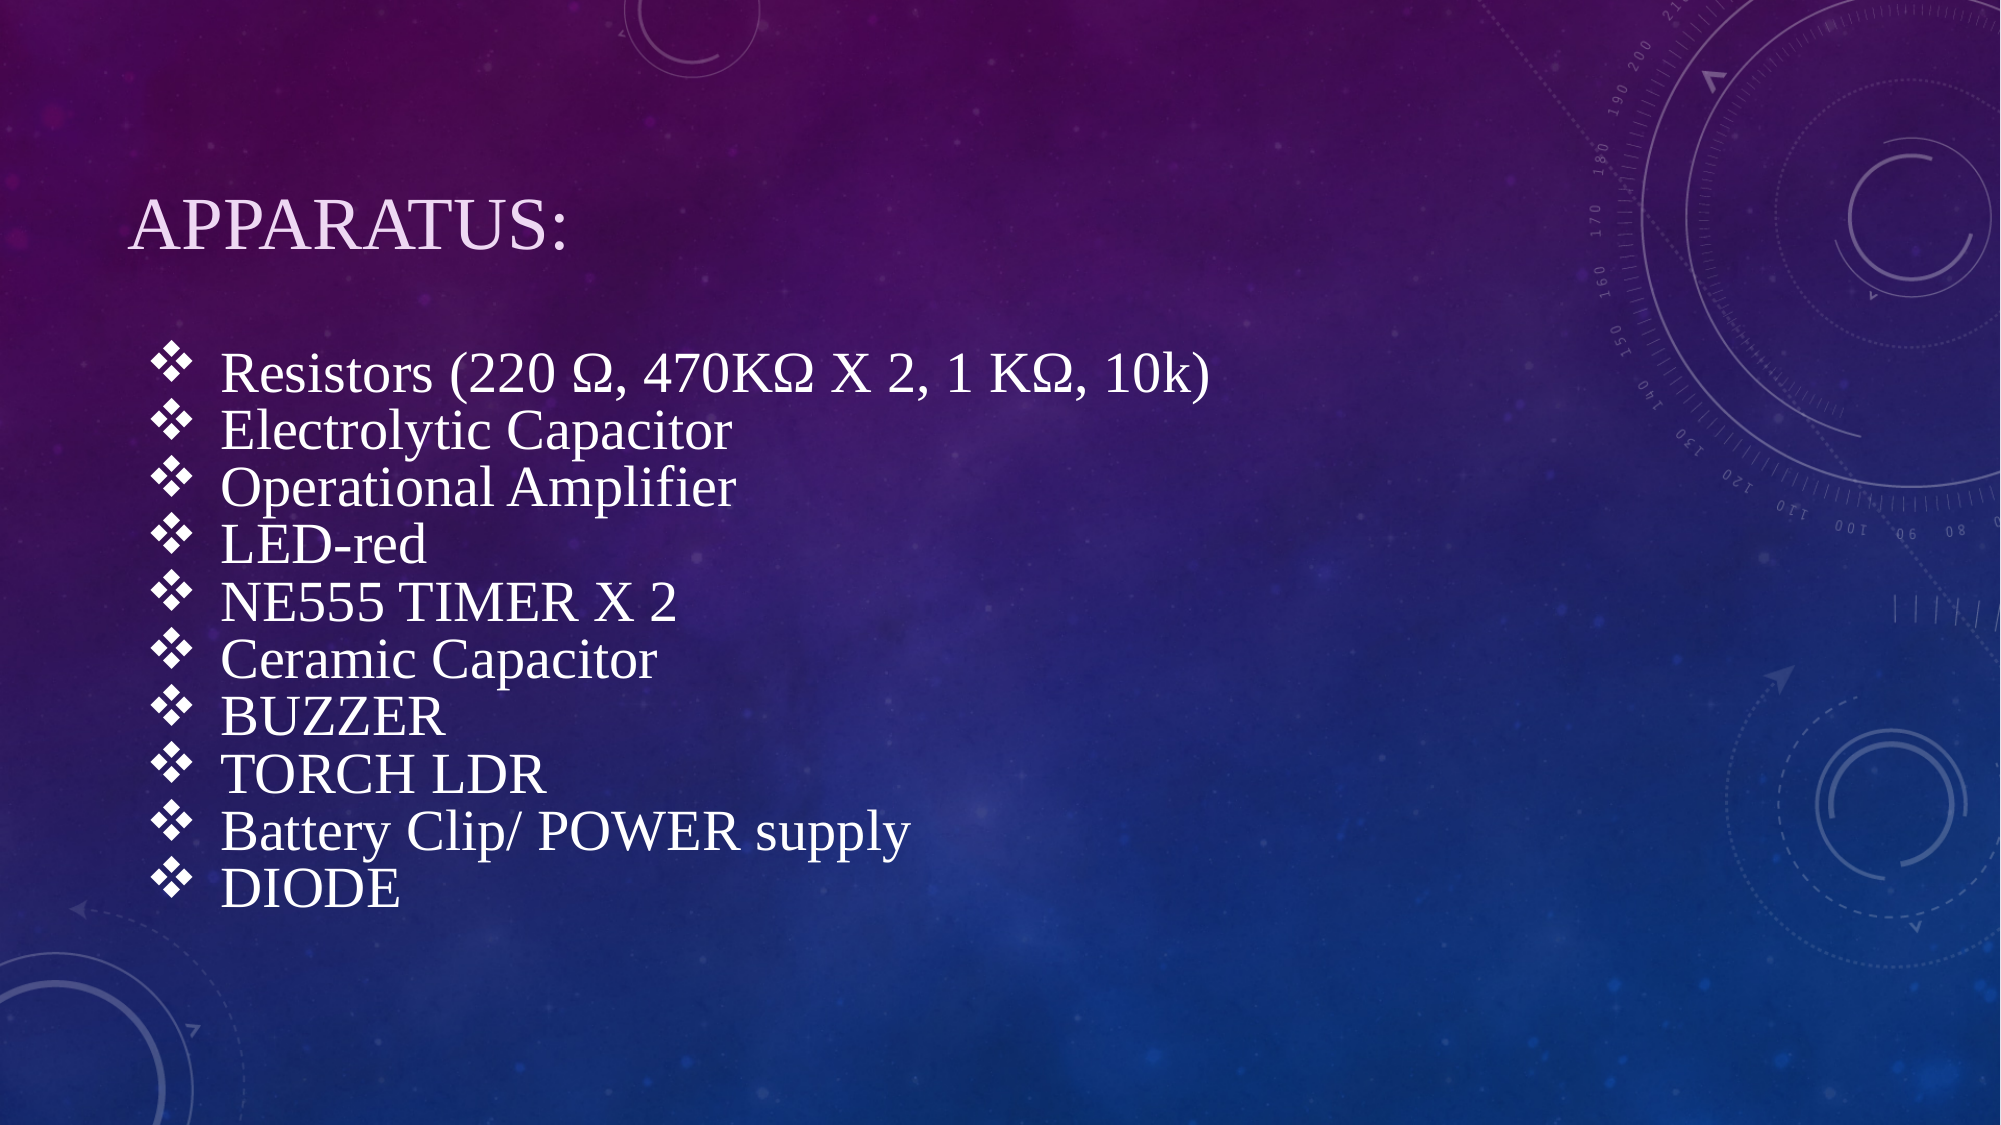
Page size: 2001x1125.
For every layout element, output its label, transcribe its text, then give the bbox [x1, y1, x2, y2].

title Apparatus: [112, 99, 1775, 339]
text_box Resistors (220 Ω, 470KΩ X 2, 1 KΩ, 10k) Electrolytic Capacitor Operational Amplifier LED-red NE555 TIMER X 2 Ceramic Capacitor BUZZER TORCH LDR Battery Clip/ POWER supply DIODE [112, 367, 1333, 956]
picture [0, 0, 2001, 1125]
